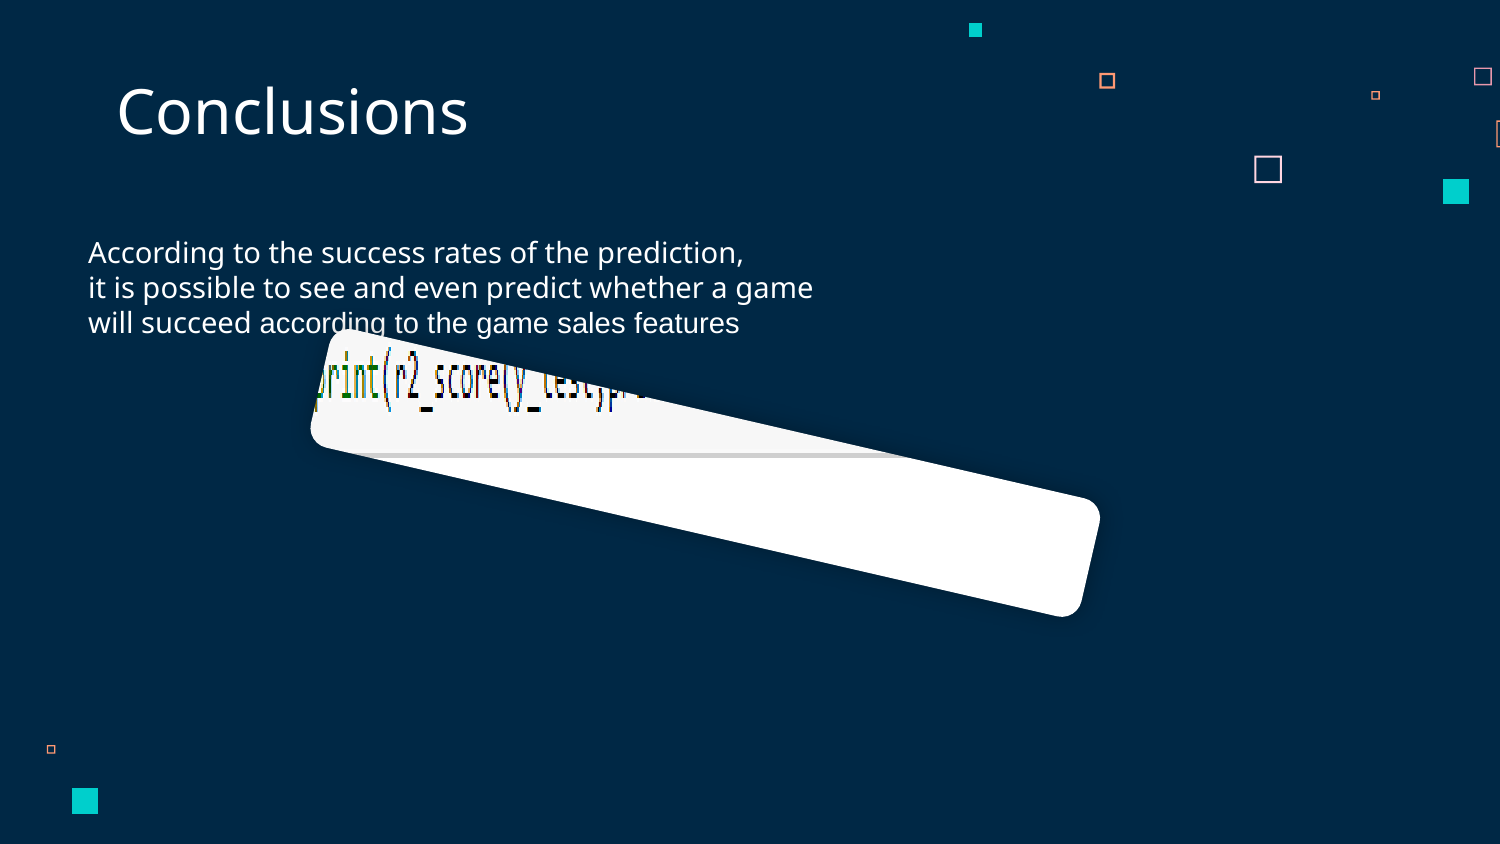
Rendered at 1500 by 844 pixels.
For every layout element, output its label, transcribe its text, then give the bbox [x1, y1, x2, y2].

picture [309, 329, 1101, 617]
text_box According to the success rates of the prediction, it is possible to see and even predict whether a game will succeed according to the game sales features [73, 226, 1374, 347]
title Conclusions [101, 67, 853, 163]
